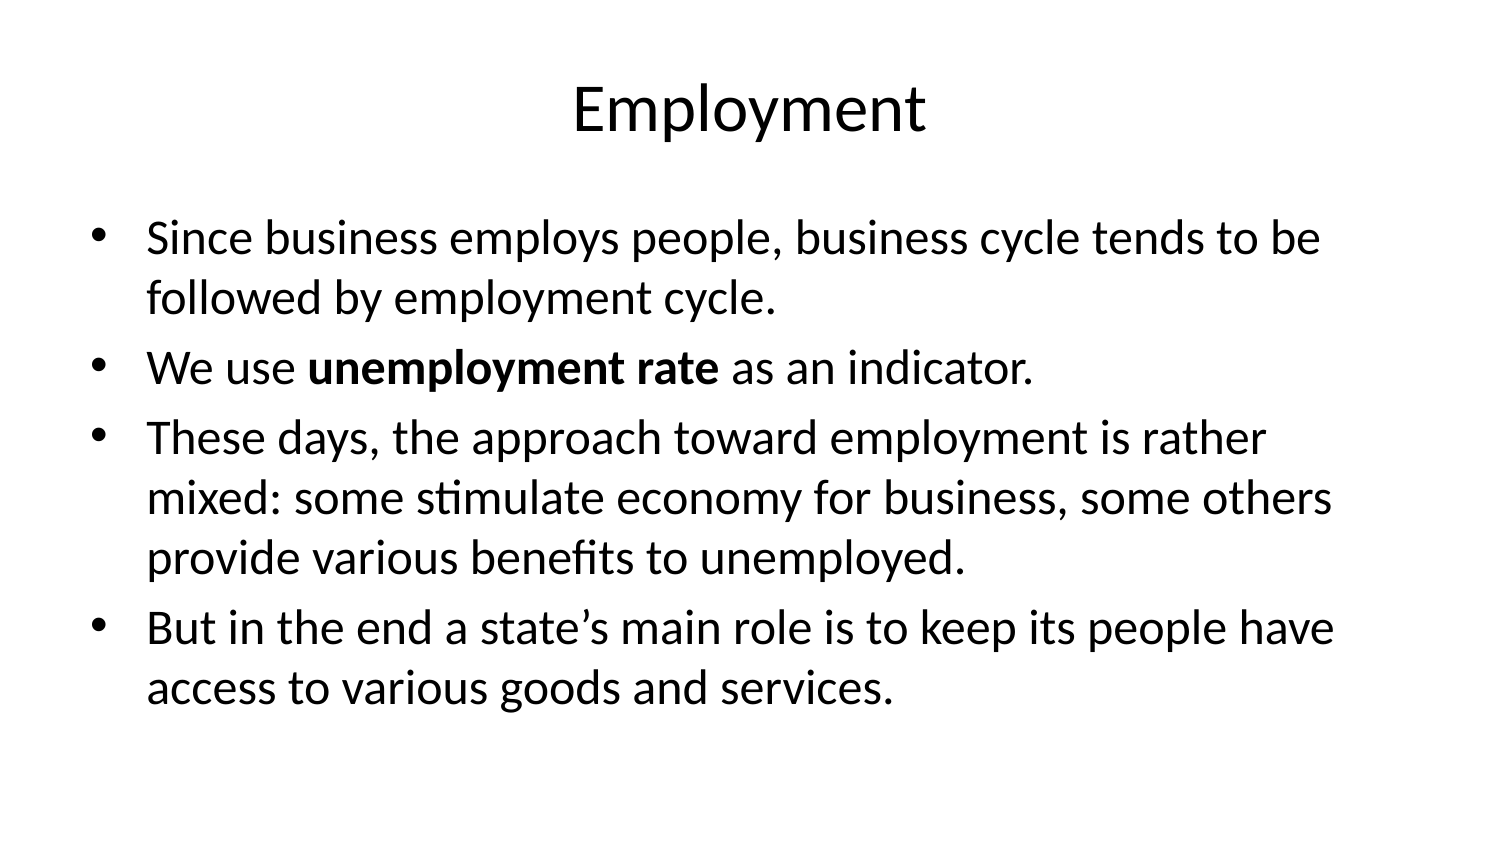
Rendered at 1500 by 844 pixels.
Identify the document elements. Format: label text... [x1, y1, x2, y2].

title Employment [75, 33, 1425, 175]
list Since business employs people, business cycle tends to be followed by employment cycle. We use unemployment rate as an indicator. These days, the approach toward employment is rather mixed: some stimulate economy for business, some others provide various benefits to unemployed. But in the end a state’s main role is to keep its people have access to various goods and services. [75, 196, 1425, 754]
